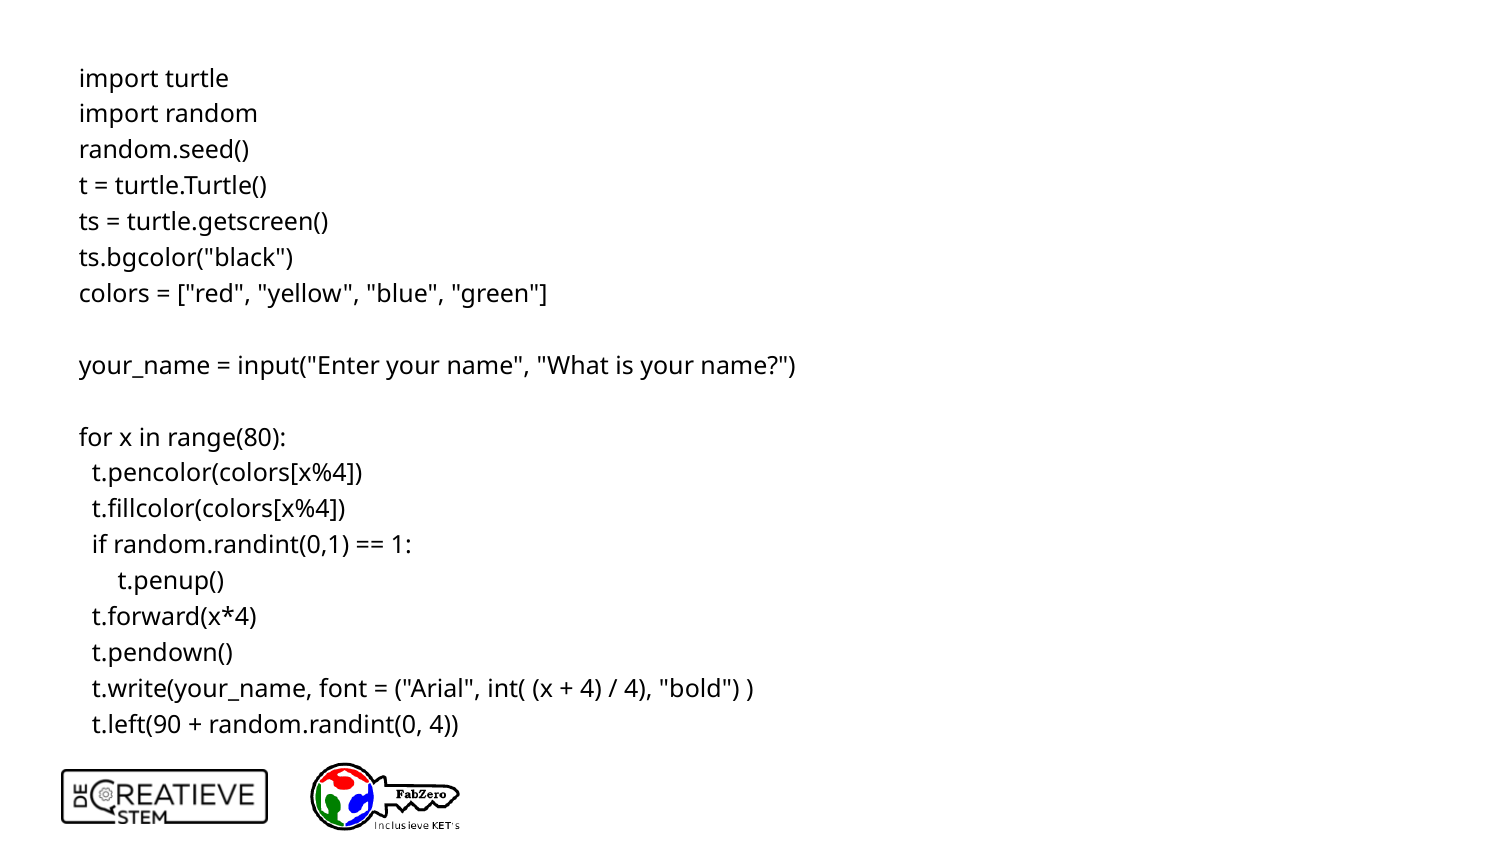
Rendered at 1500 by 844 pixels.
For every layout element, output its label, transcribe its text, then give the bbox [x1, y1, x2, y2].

list import turtle import random random.seed() t = turtle.Turtle() ts = turtle.getscreen() ts.bgcolor("black") colors = ["red", "yellow", "blue", "green"] your_name = input("Enter your name", "What is your name?") for x in range(80): t.pencolor(colors[x%4]) t.fillcolor(colors[x%4]) if random.randint(0,1) == 1: t.penup() t.forward(x*4) t.pendown() t.write(your_name, font = ("Arial", int( (x + 4) / 4), "bold") ) t.left(90 + random.randint(0, 4)) [70, 48, 1430, 769]
picture [61, 769, 268, 824]
picture [306, 769, 463, 834]
